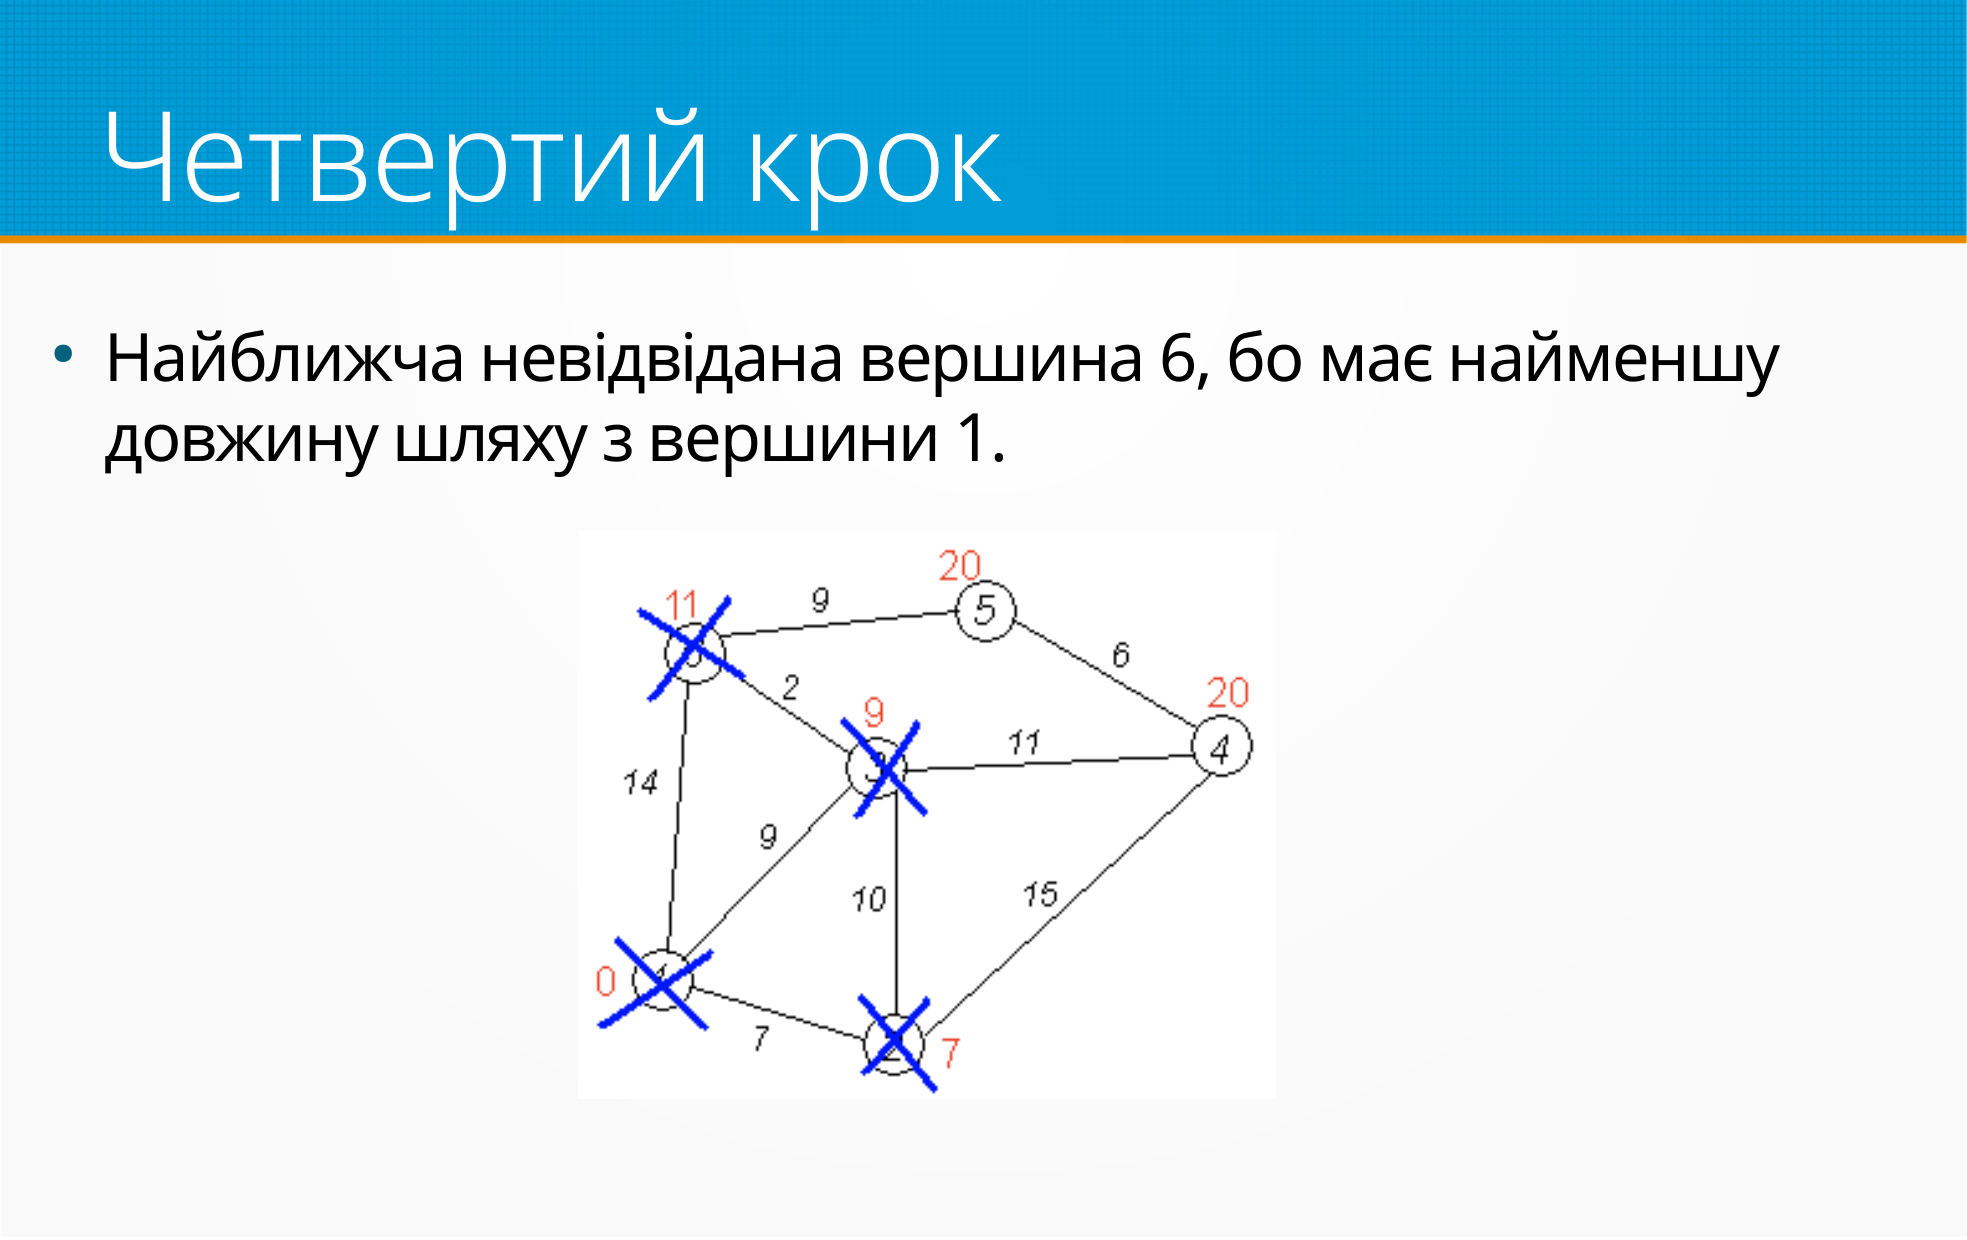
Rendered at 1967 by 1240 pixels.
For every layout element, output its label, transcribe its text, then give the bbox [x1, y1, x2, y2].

text_box Четвертий крок [98, 19, 1870, 227]
text_box Найближча невідвідана вершина 6, бо має найменшу довжину шляху з вершини 1. [33, 315, 1796, 508]
picture [0, 236, 1967, 1240]
